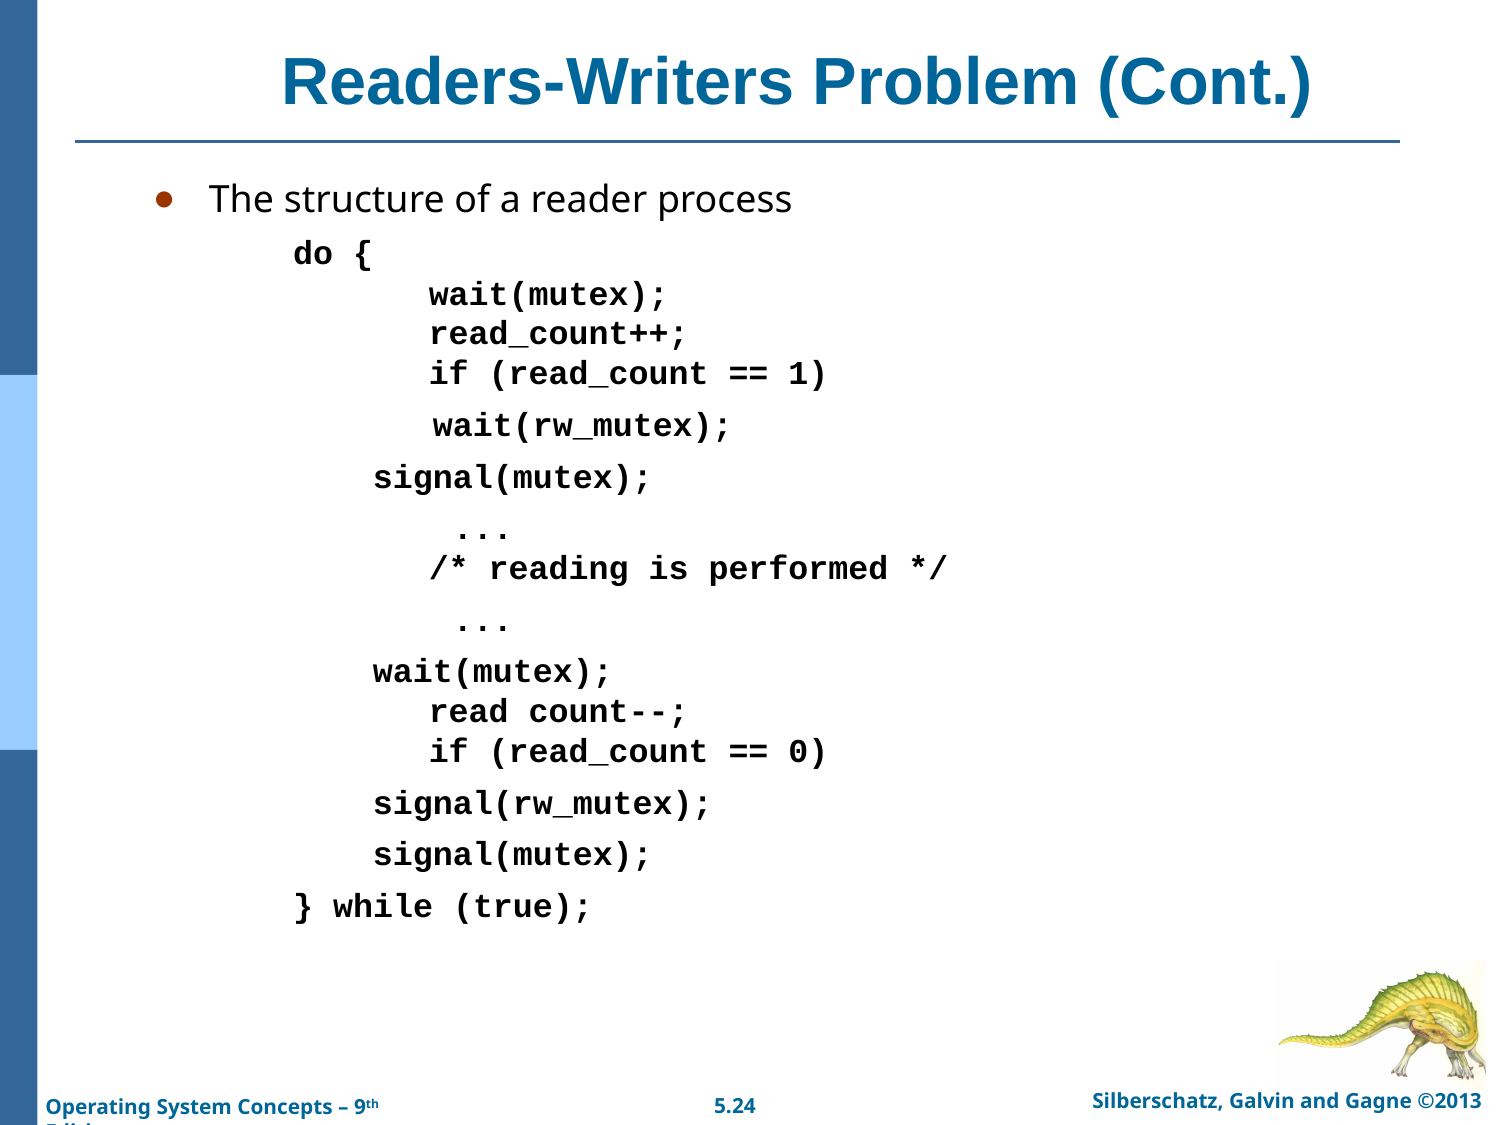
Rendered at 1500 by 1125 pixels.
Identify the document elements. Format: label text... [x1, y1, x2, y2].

list The structure of a reader process do { wait(mutex); read_count++; if (read_count == 1) wait(rw_mutex); signal(mutex); ... /* reading is performed */ ... wait(mutex); read count--; if (read_count == 0) signal(rw_mutex); signal(mutex); } while (true); [138, 176, 1409, 1008]
picture [1275, 959, 1486, 1090]
title Readers-Writers Problem (Cont.) [169, 31, 1425, 126]
